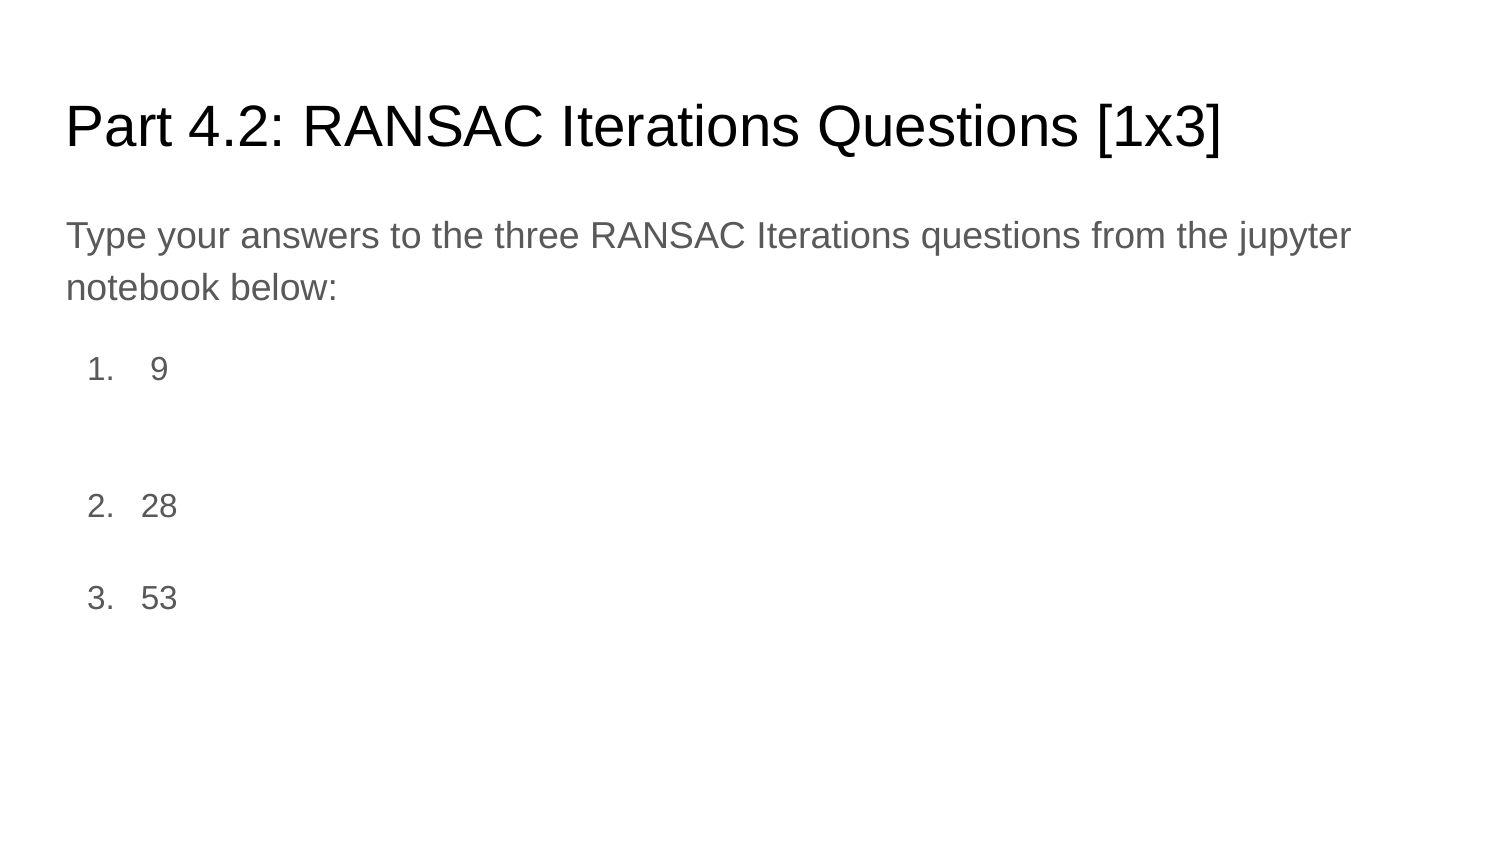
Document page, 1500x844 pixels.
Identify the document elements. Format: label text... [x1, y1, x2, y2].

text_box Part 4.2: RANSAC Iterations Questions [1x3] [51, 72, 1449, 167]
text_box Type your answers to the three RANSAC Iterations questions from the jupyter notebook below: 9 28 53 [51, 189, 1449, 750]
